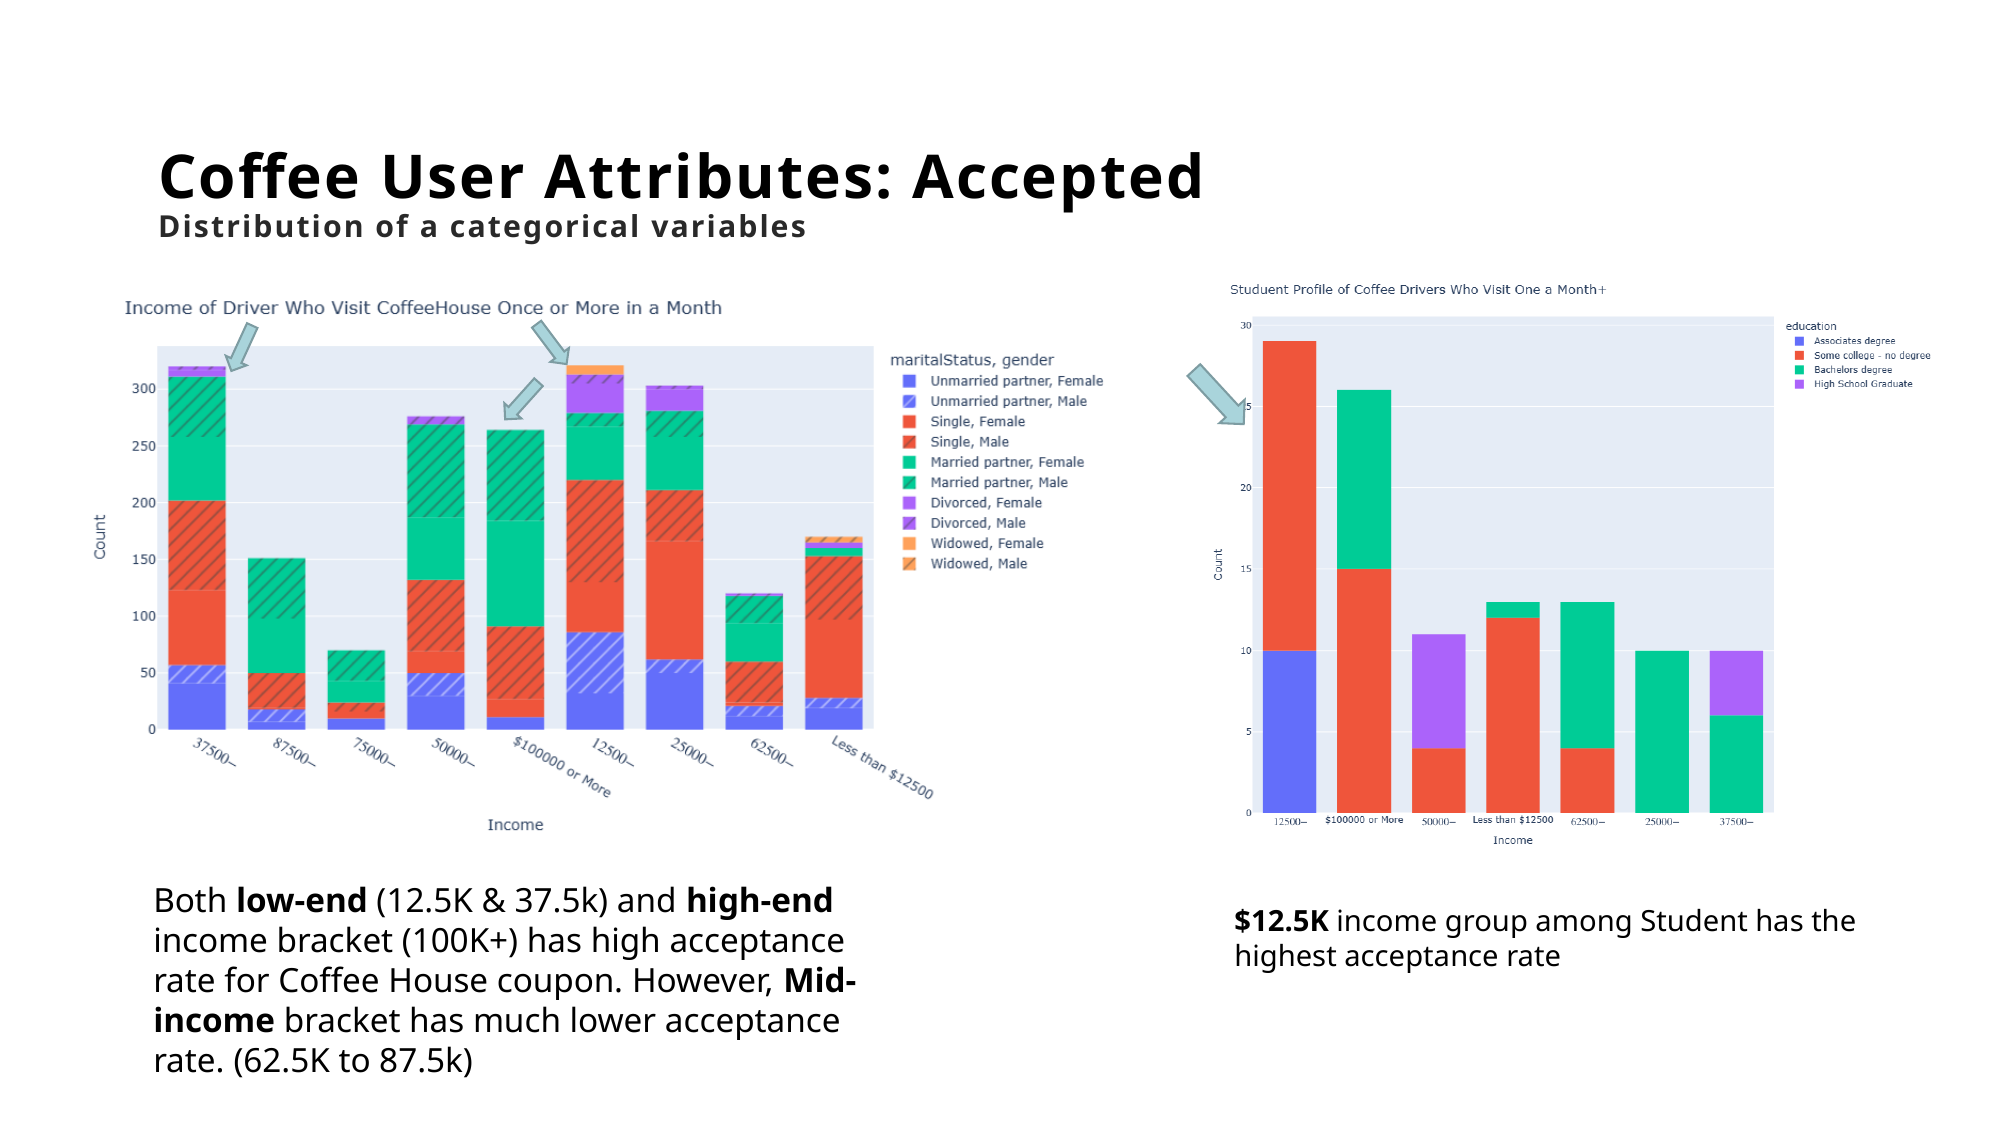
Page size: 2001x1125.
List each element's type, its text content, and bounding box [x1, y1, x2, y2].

text_box [1186, 370, 1192, 383]
picture [1192, 271, 1943, 873]
text_box $12.5K income group among Student has the highest acceptance rate [1219, 894, 1891, 980]
title Coffee User Attributes: Accepted Distribution of a categorical variables [158, 144, 1435, 245]
text_box Both low-end (12.5K & 37.5k) and high-end income bracket (100K+) has high acceptance rate for Coffee House coupon. However, Mid-income bracket has much lower acceptance rate. (62.5K to 87.5k) [138, 872, 917, 1125]
picture [72, 282, 1121, 843]
